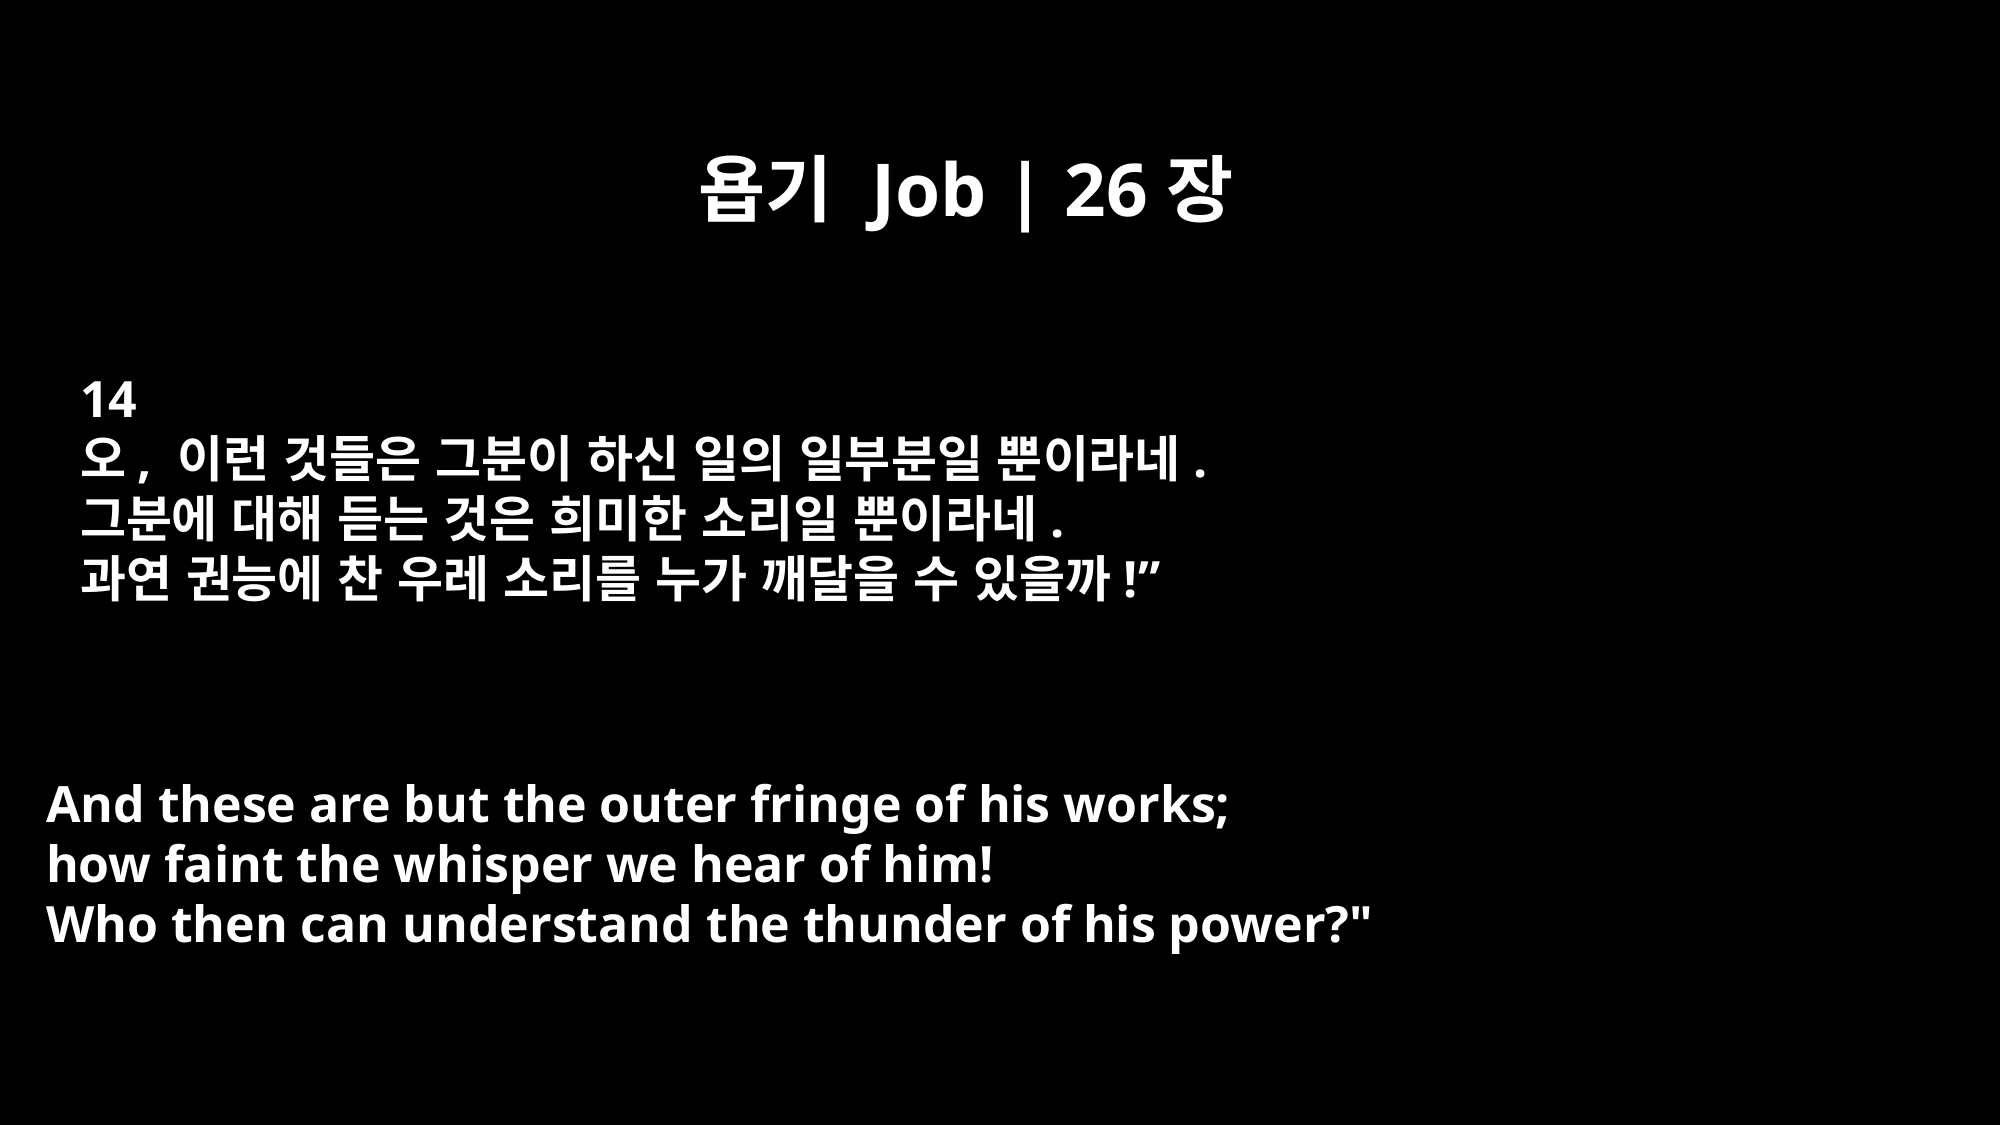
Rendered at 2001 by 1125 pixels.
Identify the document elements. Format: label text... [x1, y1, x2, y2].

text_box And these are but the outer fringe of his works; how faint the whisper we hear of him! Who then can understand the thunder of his power?" [31, 764, 1389, 960]
text_box 14 오, 이런 것들은 그분이 하신 일의 일부분일 뿐이라네. 그분에 대해 듣는 것은 희미한 소리일 뿐이라네. 과연 권능에 찬 우레 소리를 누가 깨달을 수 있을까!” [65, 359, 1236, 615]
text_box 욥기 Job | 26장 [683, 136, 1249, 239]
